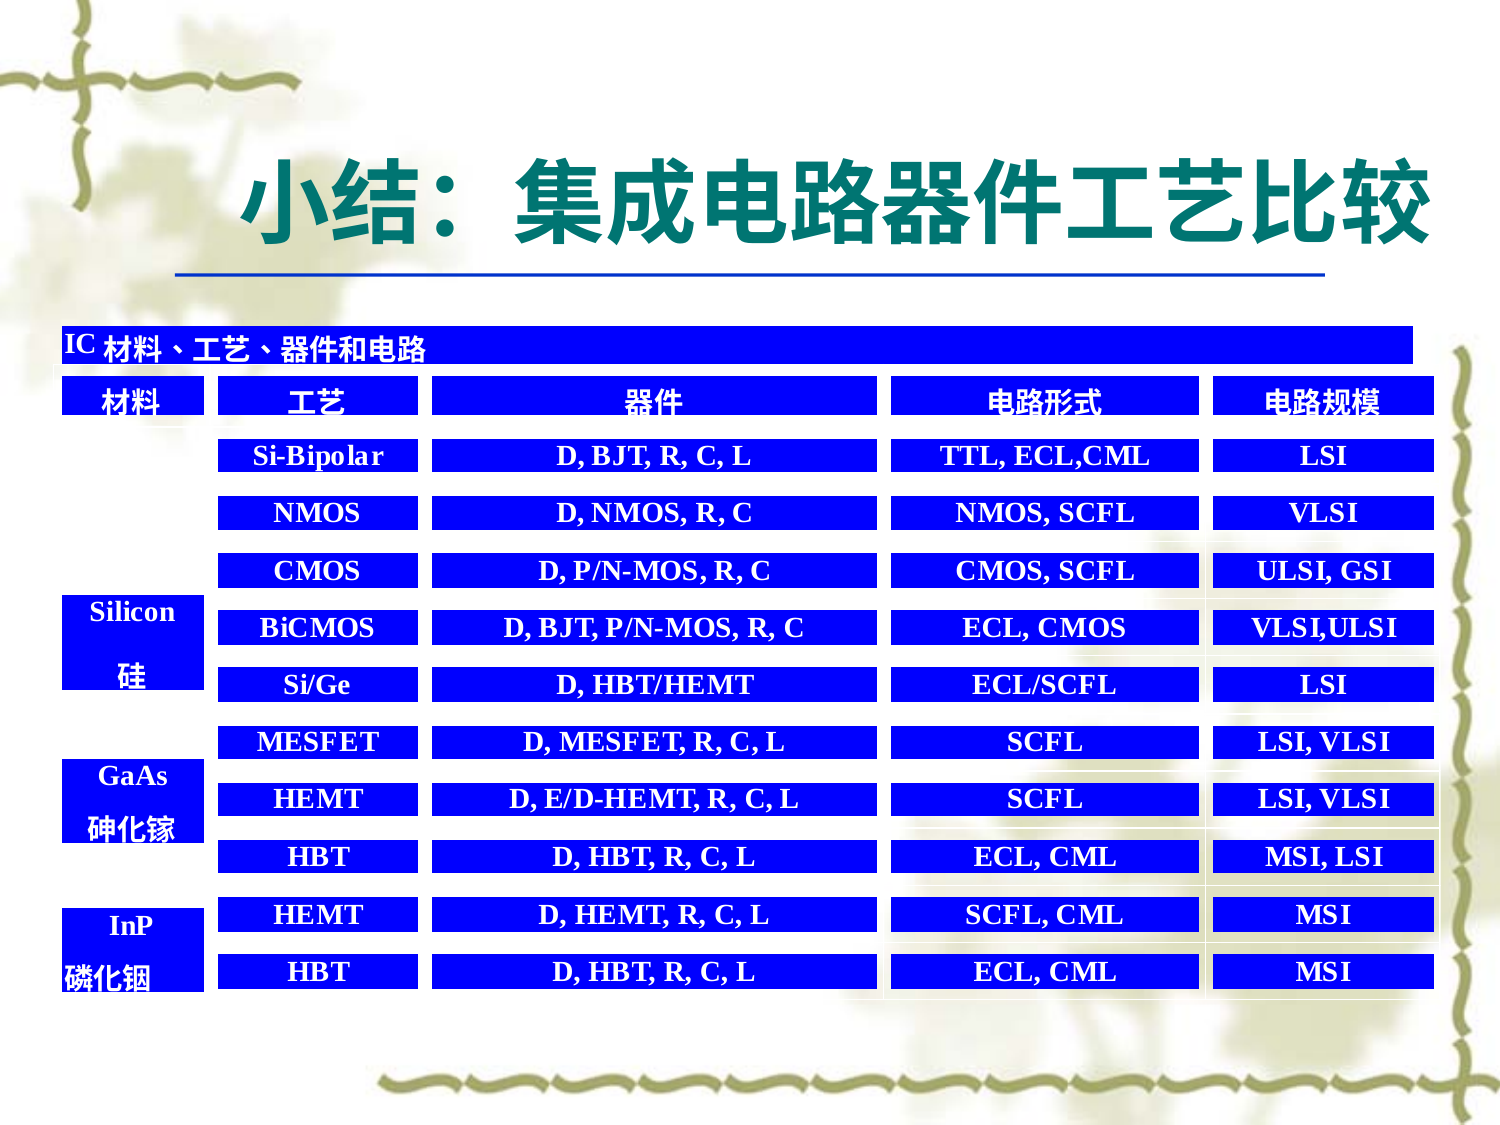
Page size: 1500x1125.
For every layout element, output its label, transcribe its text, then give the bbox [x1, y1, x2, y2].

slide_number [1074, 987, 1451, 1066]
picture [0, 0, 1500, 1125]
title 小结：集成电路器件工艺比较 [199, 124, 1471, 276]
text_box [53, 326, 1441, 1037]
